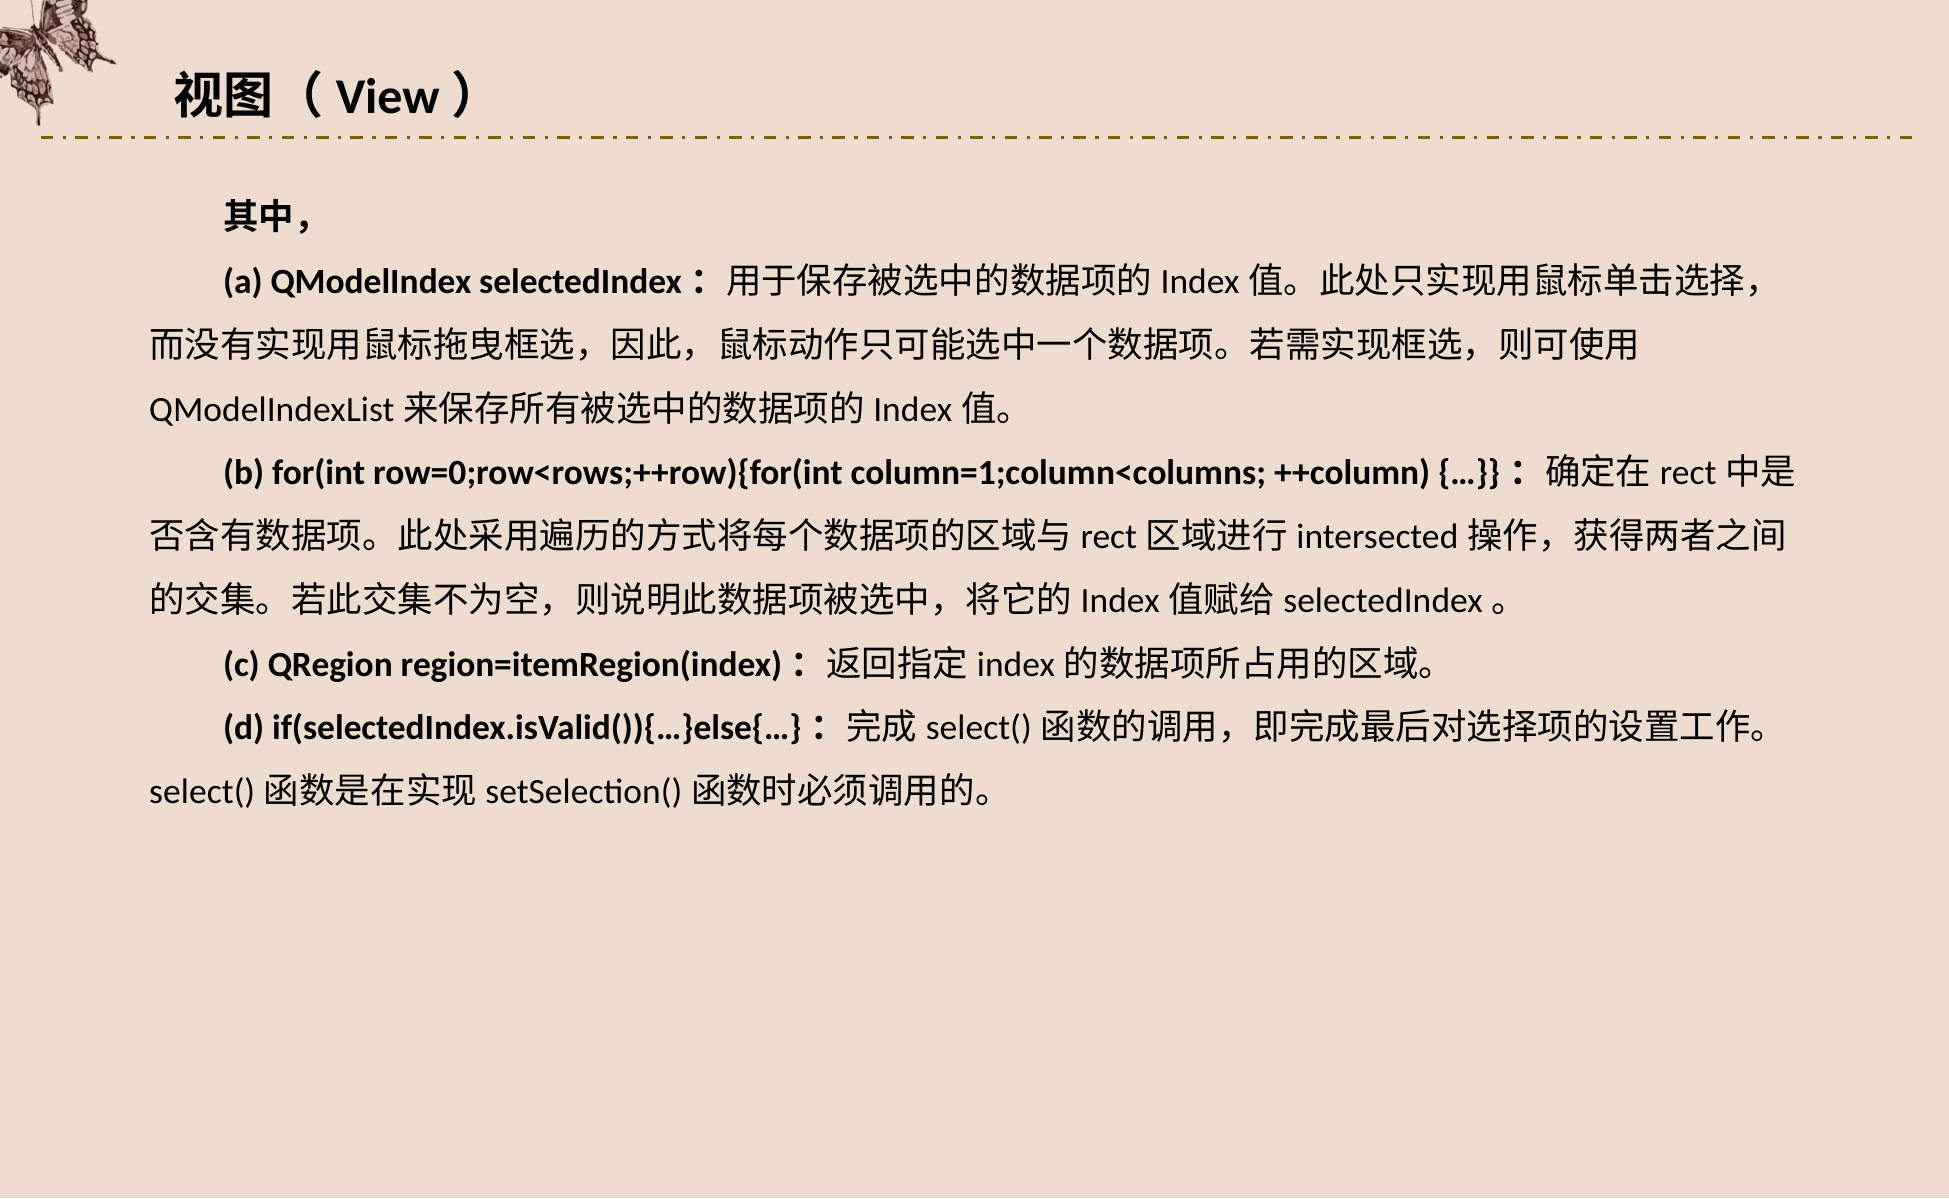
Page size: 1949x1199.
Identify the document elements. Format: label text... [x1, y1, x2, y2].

text_box 视图（View） [159, 55, 517, 131]
picture [0, 0, 142, 138]
text_box 其中， (a) QModelIndex selectedIndex：用于保存被选中的数据项的Index值。此处只实现用鼠标单击选择，而没有实现用鼠标拖曳框选，因此，鼠标动作只可能选中一个数据项。若需实现框选，则可使用QModelIndexList来保存所有被选中的数据项的Index值。 (b) for(int row=0;row<rows;++row){for(int column=1;column<columns; ++column) {…}}：确定在rect中是否含有数据项。此处采用遍历的方式将每个数据项的区域与rect区域进行intersected操作，获得两者之间的交集。若此交集不为空，则说明此数据项被选中，将它的Index值赋给selectedIndex。 (c) QRegion region=itemRegion(index)：返回指定index的数据项所占用的区域。 (d) if(selectedIndex.isValid()){…}else{…}：完成select()函数的调用，即完成最后对选择项的设置工作。select()函数是在实现setSelection()函数时必须调用的。 [134, 165, 1816, 819]
